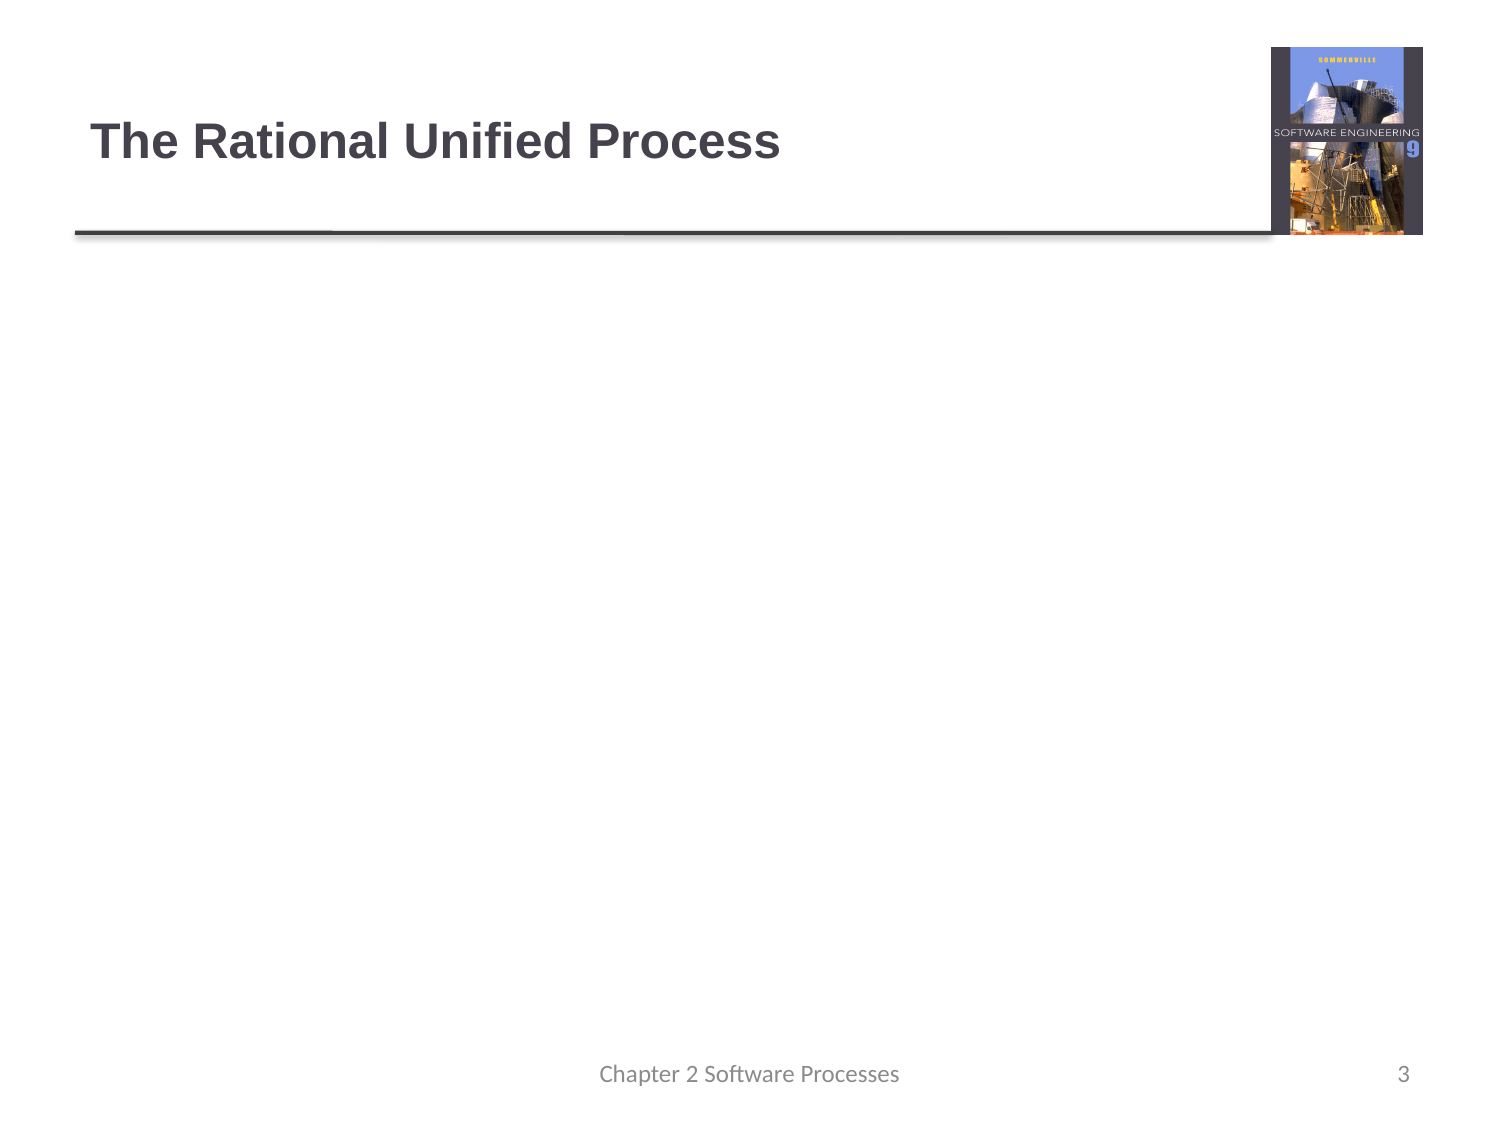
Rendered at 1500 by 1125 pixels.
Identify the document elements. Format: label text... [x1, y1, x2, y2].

picture [1272, 47, 1423, 235]
title The Rational Unified Process [74, 44, 1272, 233]
slide_number 3 [1074, 1042, 1425, 1103]
footer Chapter 2 Software Processes [512, 1042, 988, 1103]
